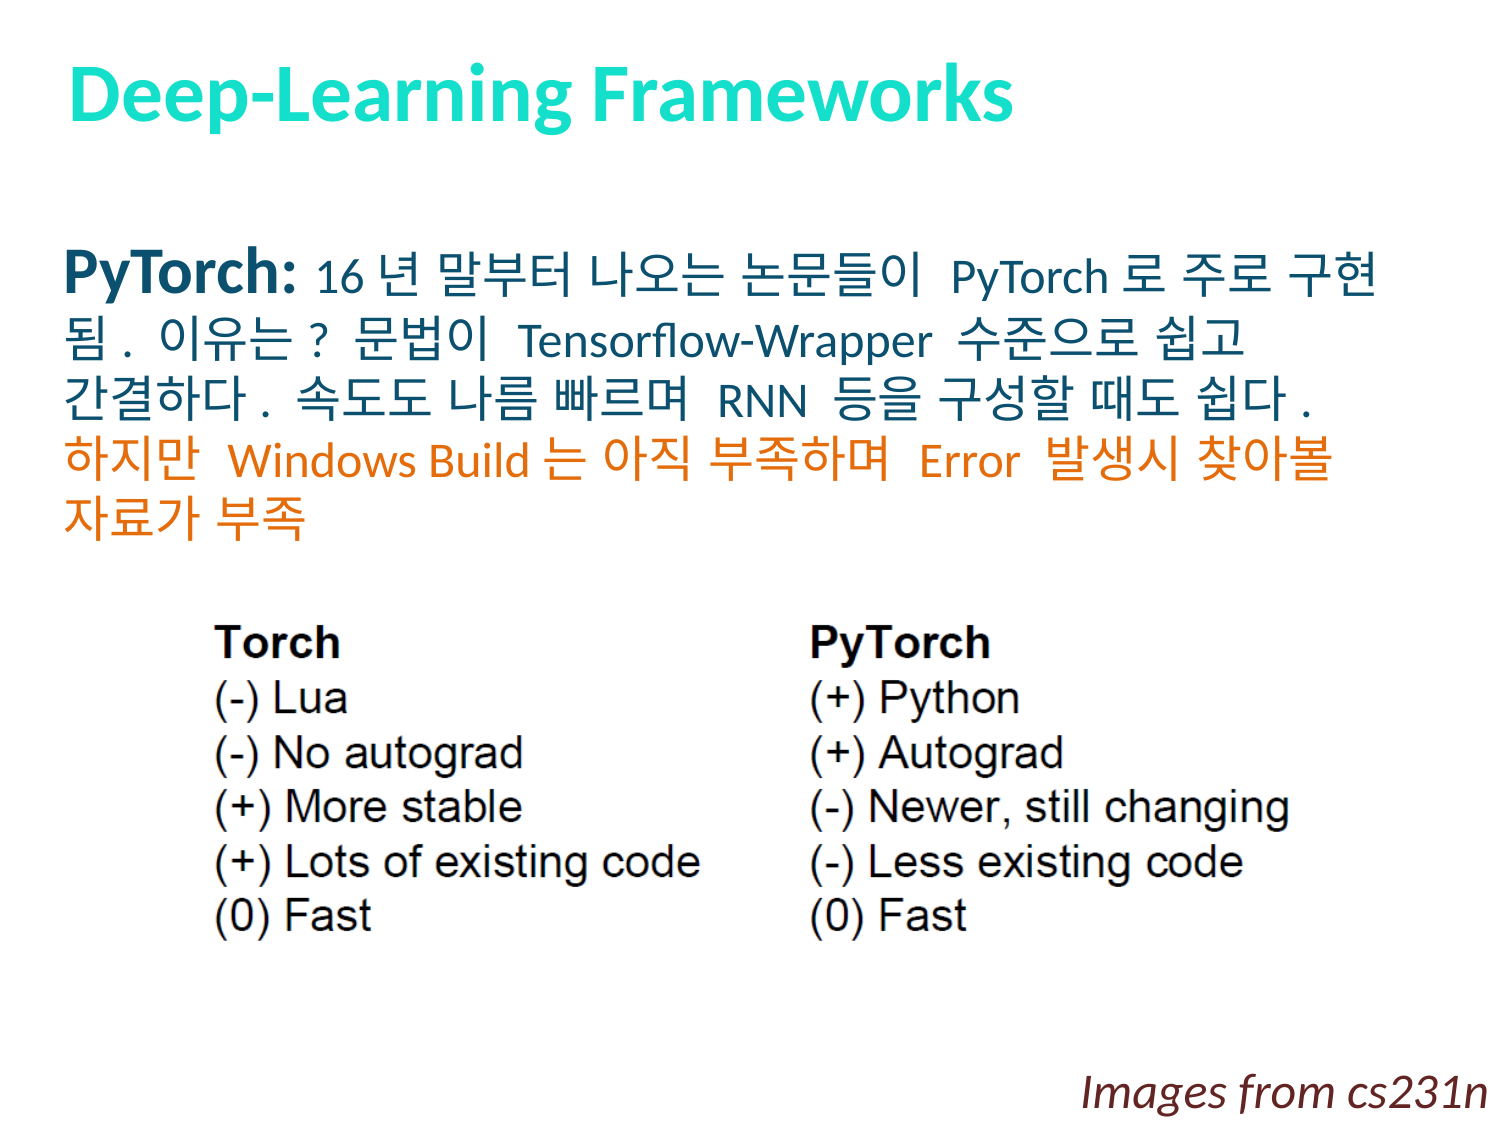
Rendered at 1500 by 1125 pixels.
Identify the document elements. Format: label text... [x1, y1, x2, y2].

text_box PyTorch: 16년 말부터 나오는 논문들이 PyTorch로 주로 구현됨. 이유는? 문법이 Tensorflow-Wrapper 수준으로 쉽고 간결하다. 속도도 나름 빠르며 RNN 등을 구성할 때도 쉽다. 하지만 Windows Build는 아직 부족하며 Error 발생시 찾아볼 자료가 부족 [48, 219, 1459, 555]
text_box Images from cs231n [121, 1051, 1500, 1125]
picture [194, 597, 1315, 969]
text_box Deep-Learning Frameworks [54, 30, 1031, 146]
